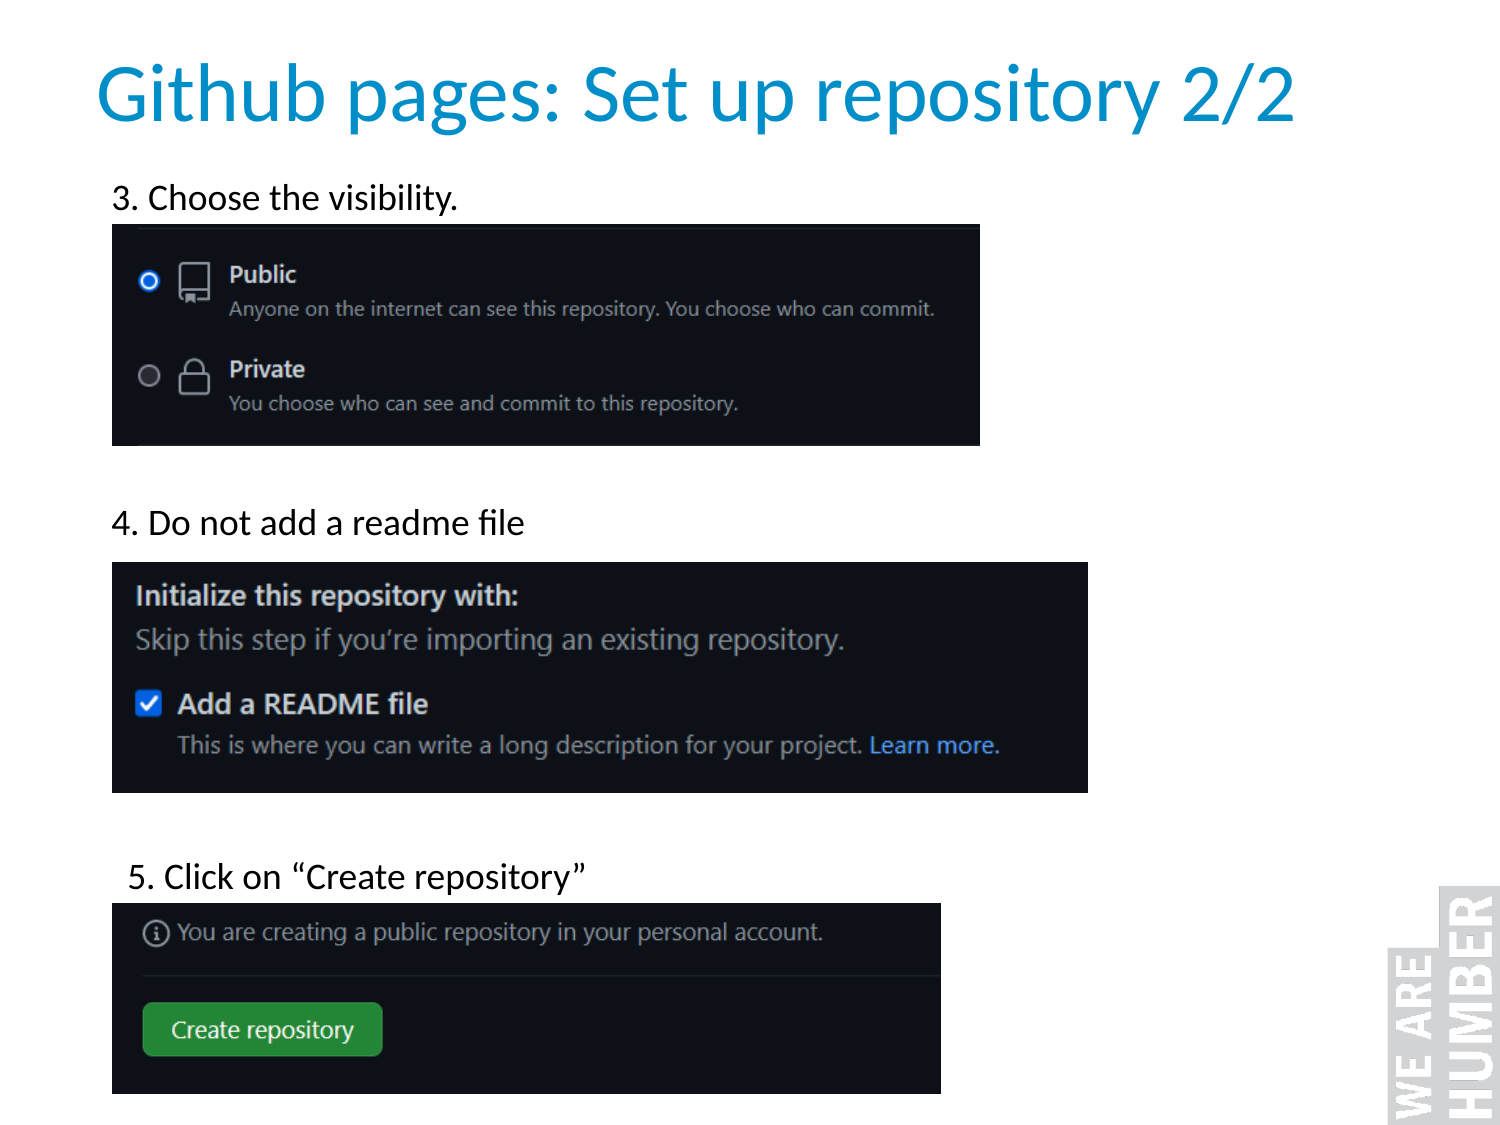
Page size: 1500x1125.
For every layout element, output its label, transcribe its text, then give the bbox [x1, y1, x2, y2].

text_box 3. Choose the visibility. [96, 143, 1291, 226]
text_box 5. Click on “Create repository” [112, 821, 1307, 905]
text_box Github pages: Set up repository 2/2 [96, 38, 1344, 139]
picture [112, 562, 1088, 793]
picture [112, 903, 941, 1094]
picture [112, 224, 980, 447]
text_box 4. Do not add a readme file [96, 468, 1291, 551]
